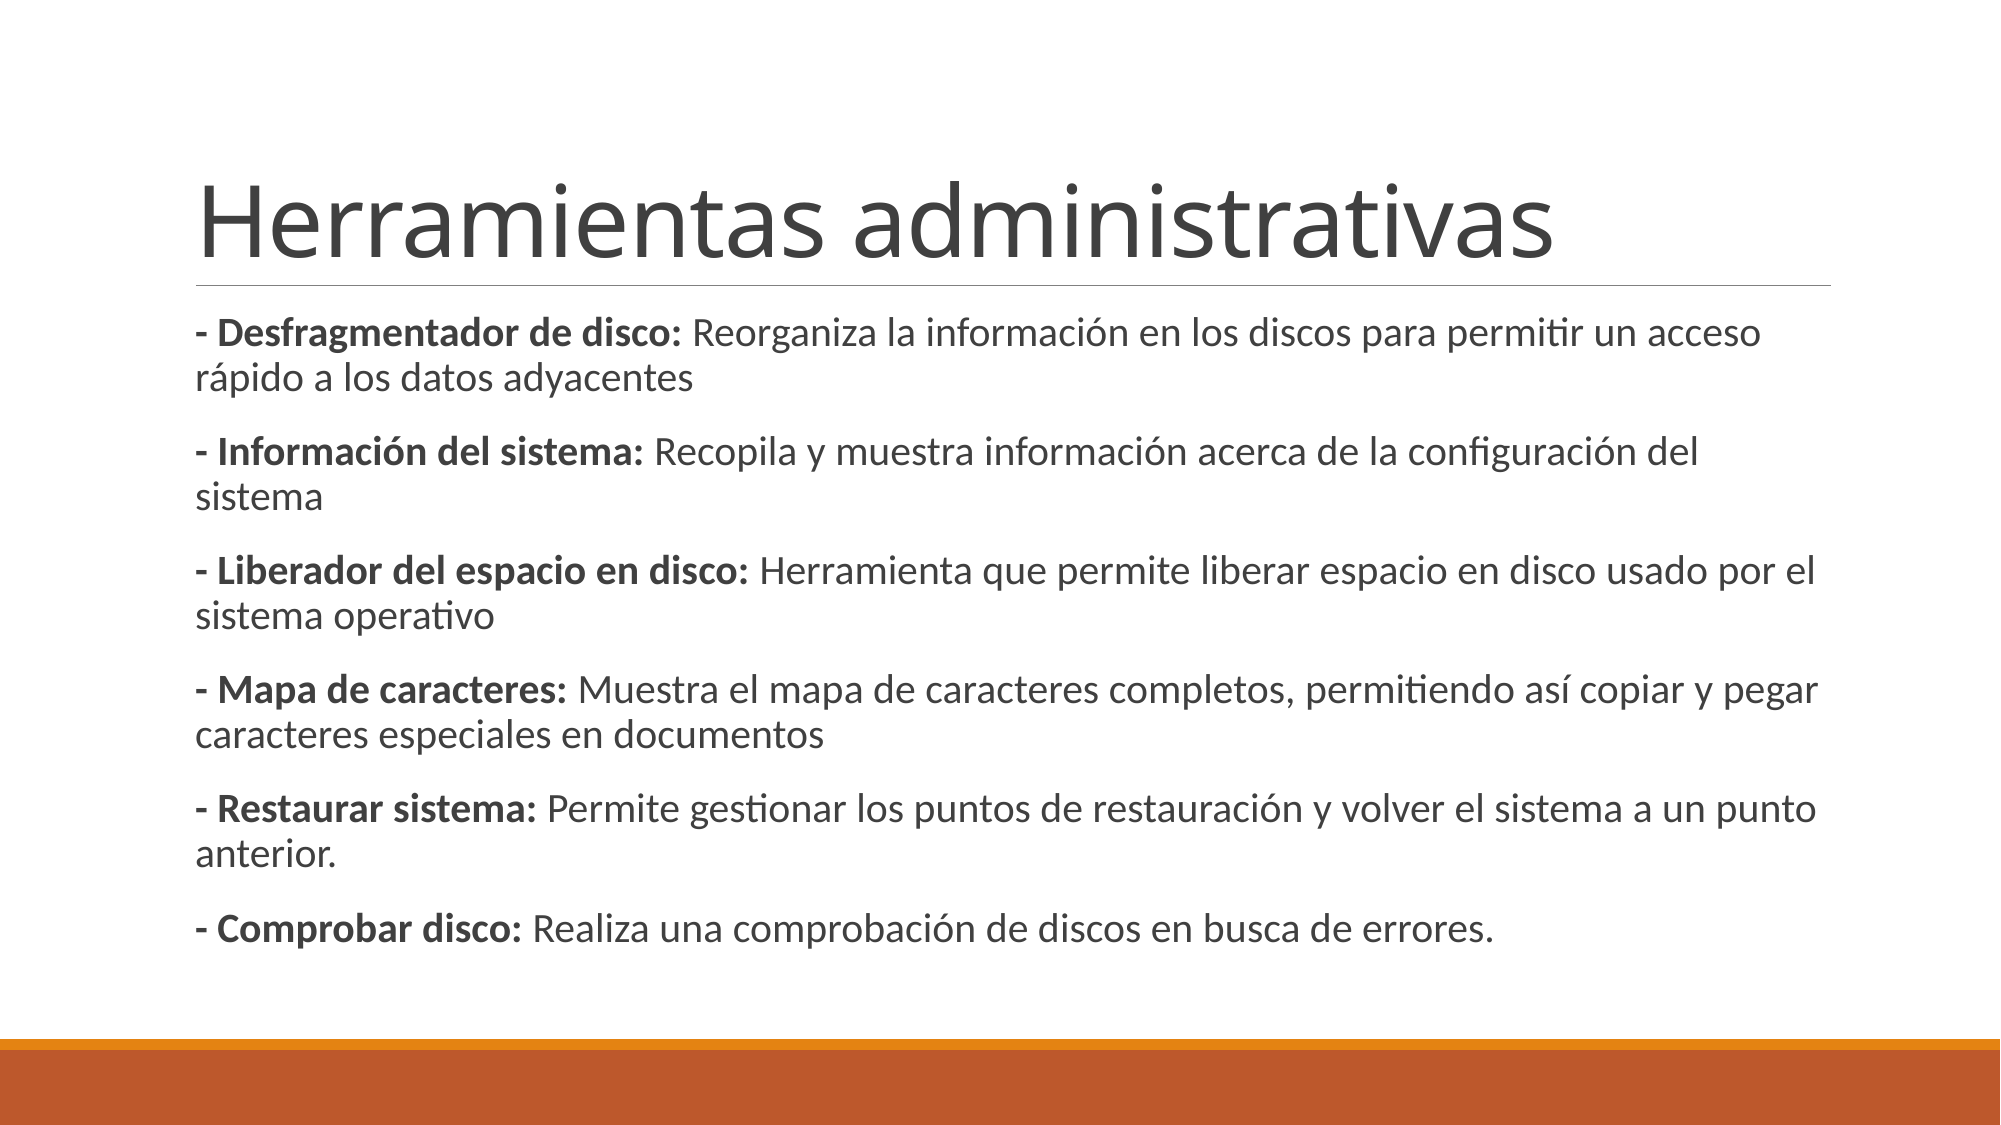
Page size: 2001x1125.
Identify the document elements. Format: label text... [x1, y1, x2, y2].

title Herramientas administrativas [180, 47, 1830, 285]
list - Desfragmentador de disco: Reorganiza la información en los discos para permitir un acceso rápido a los datos adyacentes - Información del sistema: Recopila y muestra información acerca de la configuración del sistema - Liberador del espacio en disco: Herramienta que permite liberar espacio en disco usado por el sistema operativo - Mapa de caracteres: Muestra el mapa de caracteres completos, permitiendo así copiar y pegar caracteres especiales en documentos - Restaurar sistema: Permite gestionar los puntos de restauración y volver el sistema a un punto anterior. - Comprobar disco: Realiza una comprobación de discos en busca de errores. [180, 302, 1830, 963]
